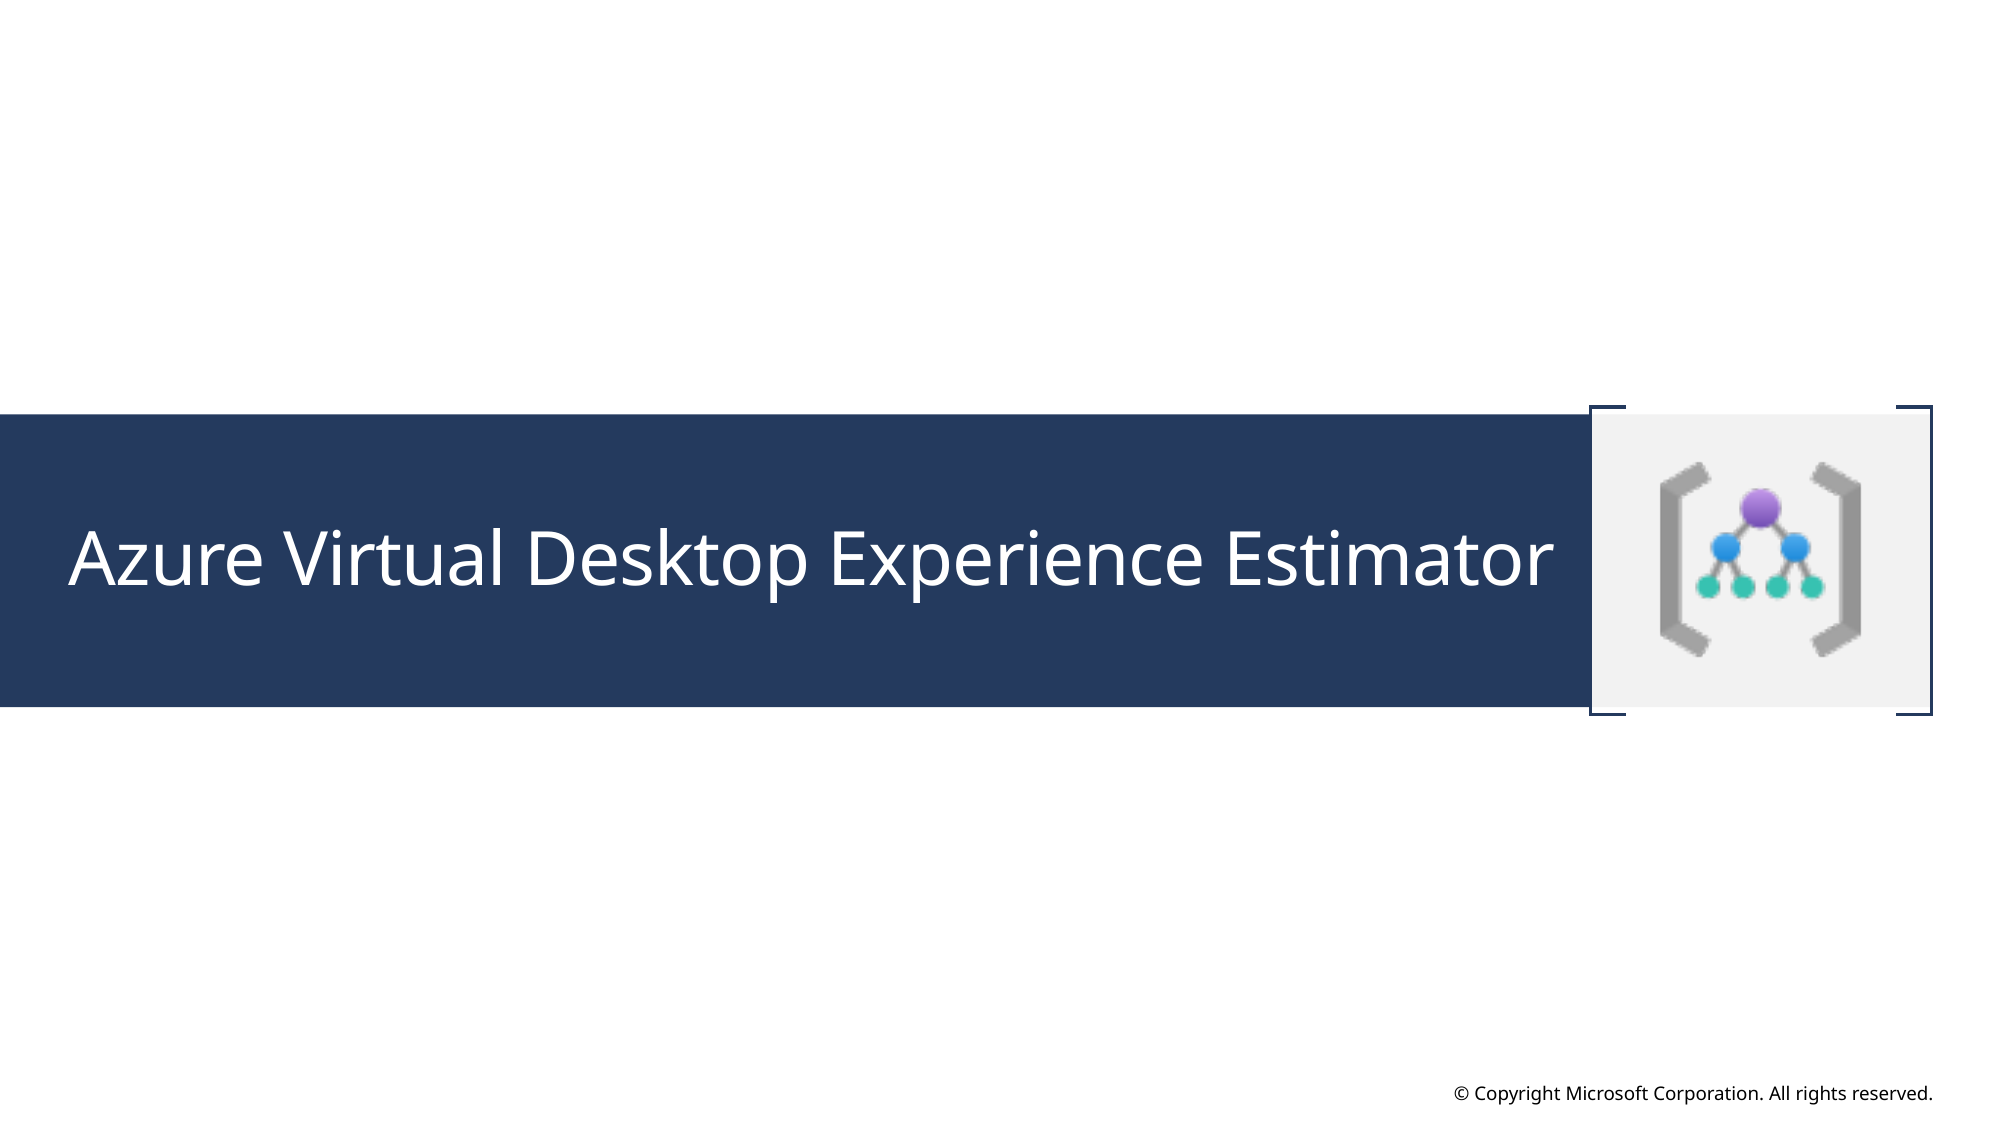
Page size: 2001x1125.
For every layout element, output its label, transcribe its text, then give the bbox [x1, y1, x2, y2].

title Azure Virtual Desktop Experience Estimator [68, 414, 1577, 708]
picture [1656, 455, 1867, 667]
